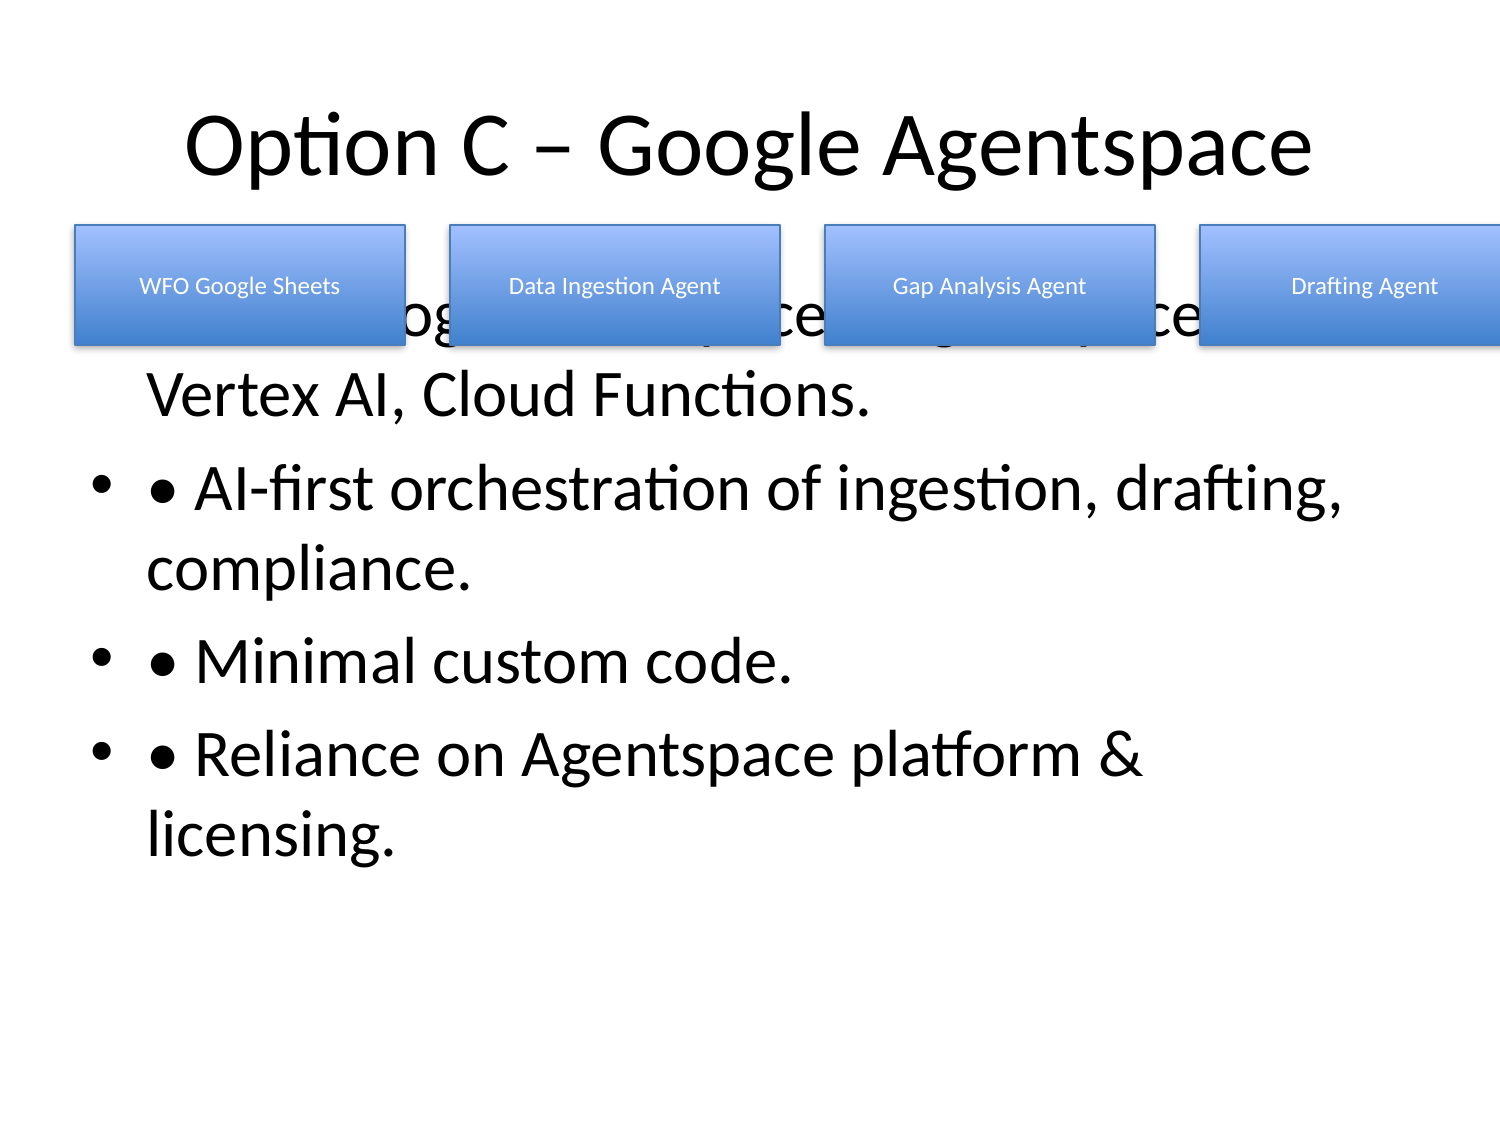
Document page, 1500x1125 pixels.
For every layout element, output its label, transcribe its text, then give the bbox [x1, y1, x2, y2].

text_box Gap Analysis Agent [824, 224, 1156, 346]
list Stack: Google Workspace + Agentspace, Vertex AI, Cloud Functions. • AI-first orchestration of ingestion, drafting, compliance. • Minimal custom code. • Reliance on Agentspace platform & licensing. [75, 262, 1425, 1005]
text_box WFO Google Sheets [74, 224, 406, 346]
text_box Drafting Agent [1199, 224, 1500, 346]
title Option C – Google Agentspace [75, 45, 1425, 233]
text_box Data Ingestion Agent [449, 224, 781, 346]
